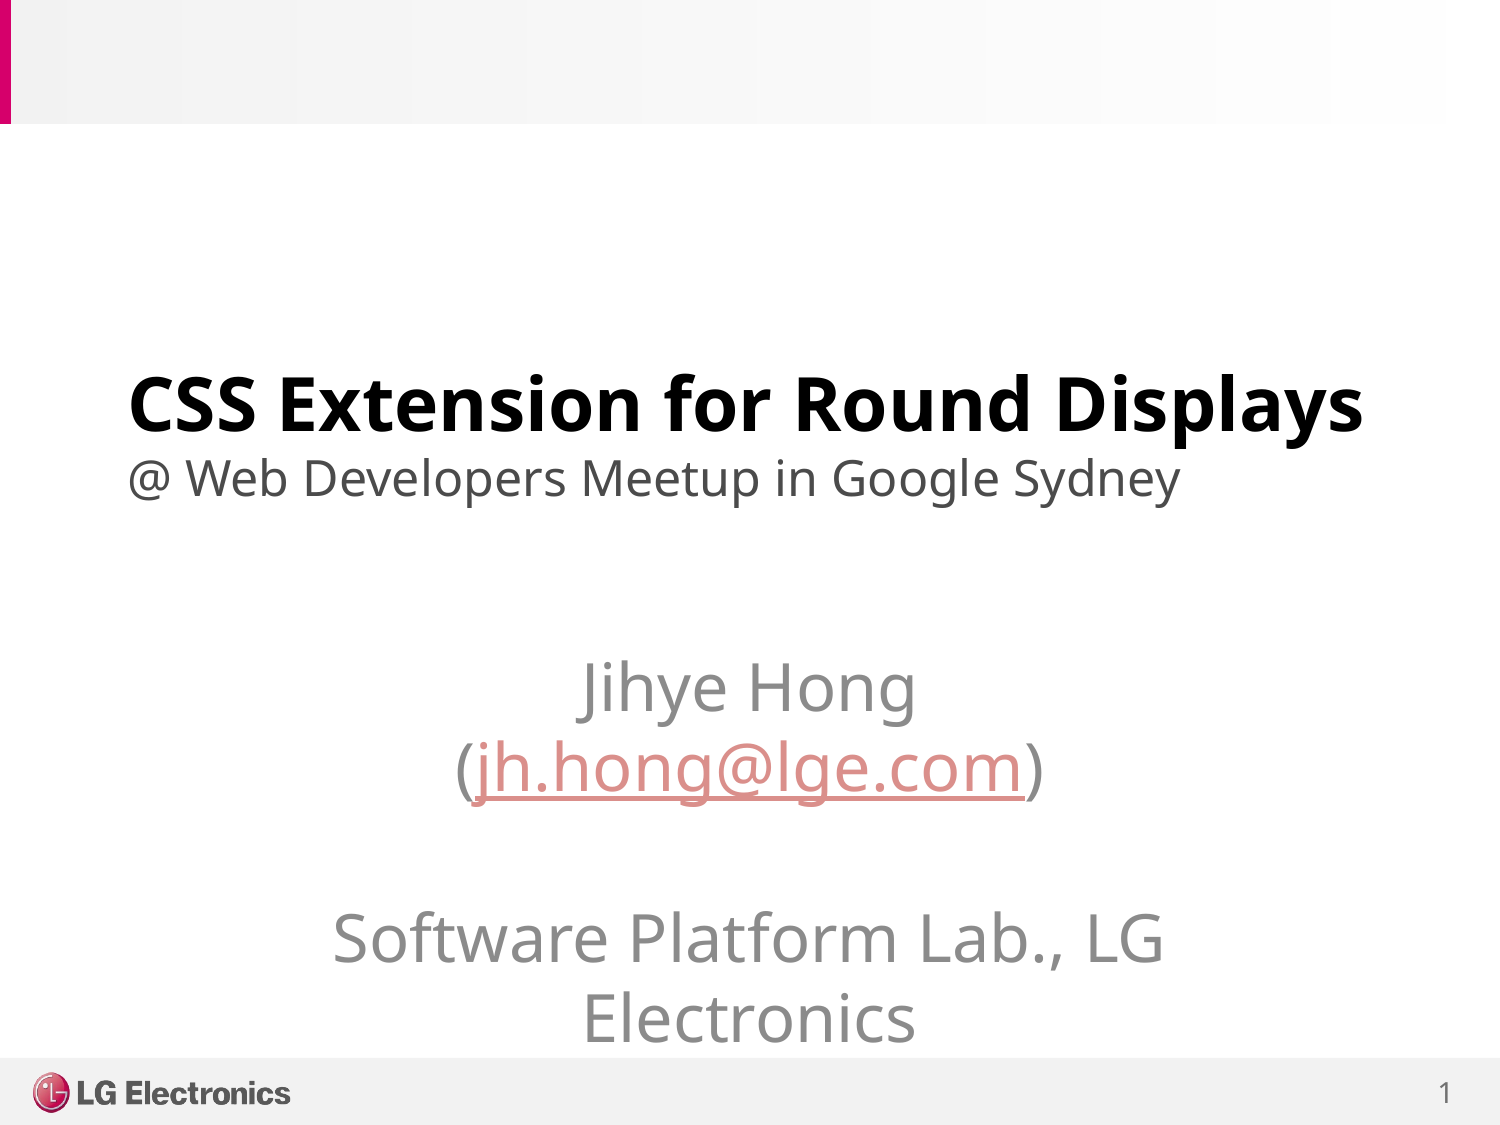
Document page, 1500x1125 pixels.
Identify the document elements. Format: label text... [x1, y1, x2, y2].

picture [30, 1071, 292, 1113]
title CSS Extension for Round Displays @ Web Developers Meetup in Google Sydney [112, 349, 1388, 591]
subtitle Jihye Hong (jh.hong@lge.com) Software Platform Lab., LG Electronics [225, 637, 1275, 925]
